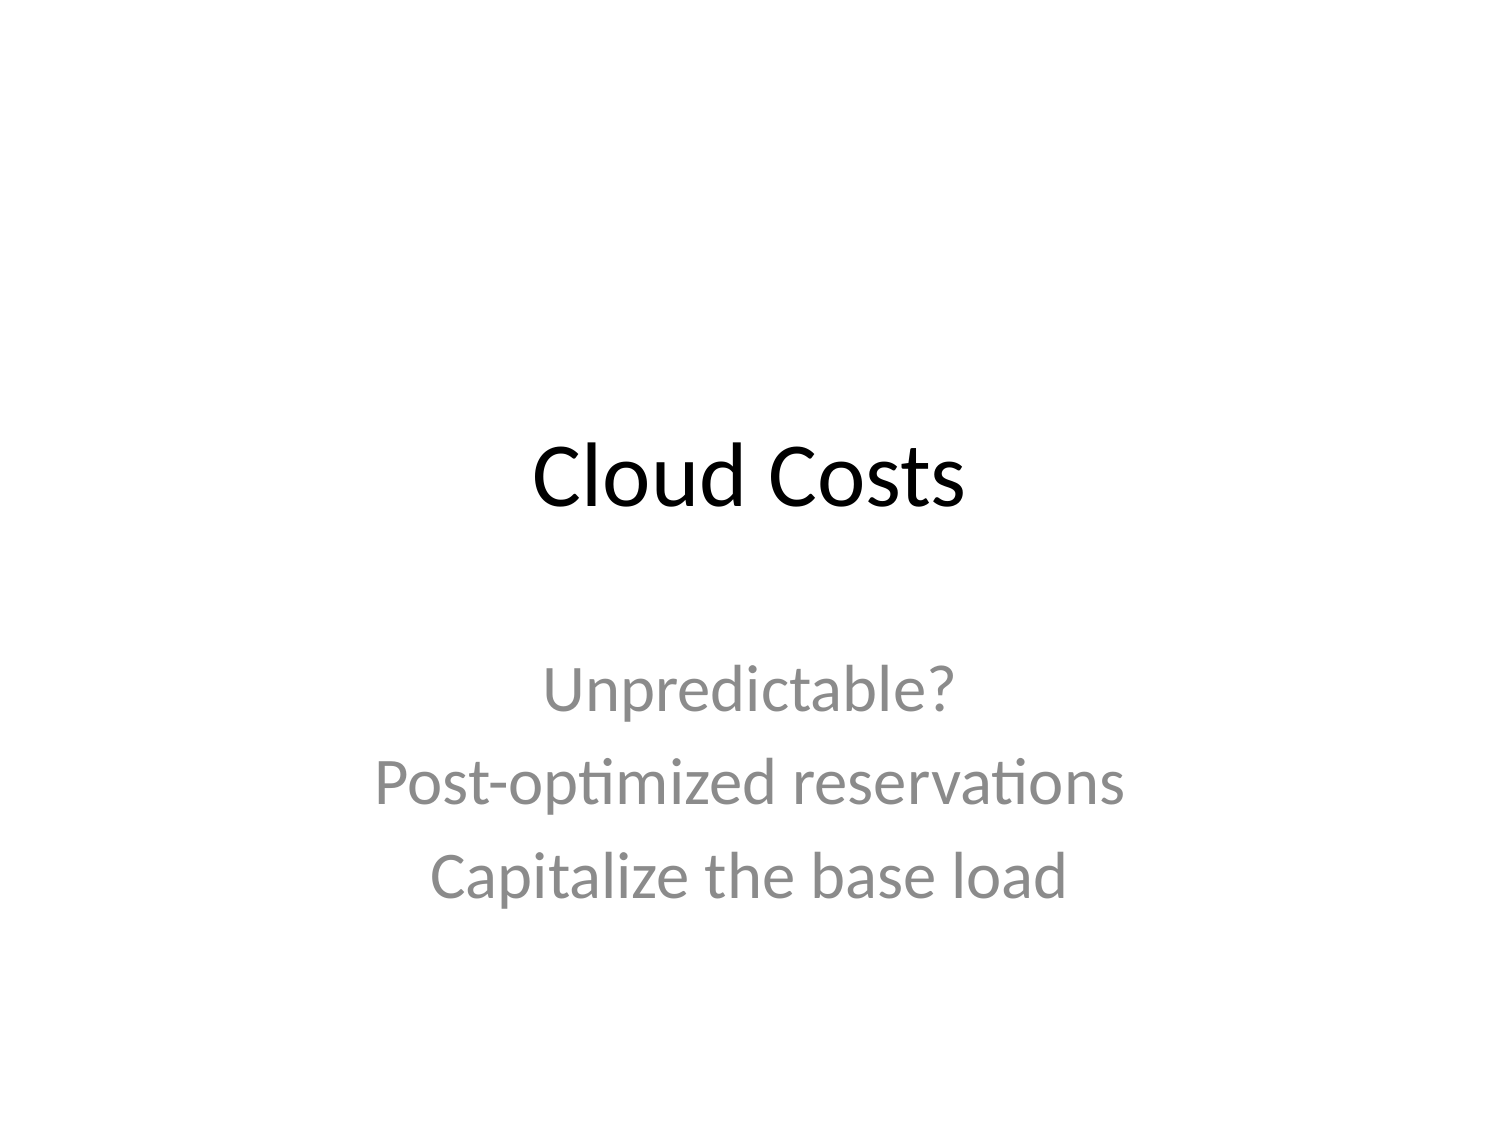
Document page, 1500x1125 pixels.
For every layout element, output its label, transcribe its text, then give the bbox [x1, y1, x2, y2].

subtitle Unpredictable? Post-optimized reservations Capitalize the base load [225, 637, 1275, 925]
title Cloud Costs [112, 349, 1388, 591]
